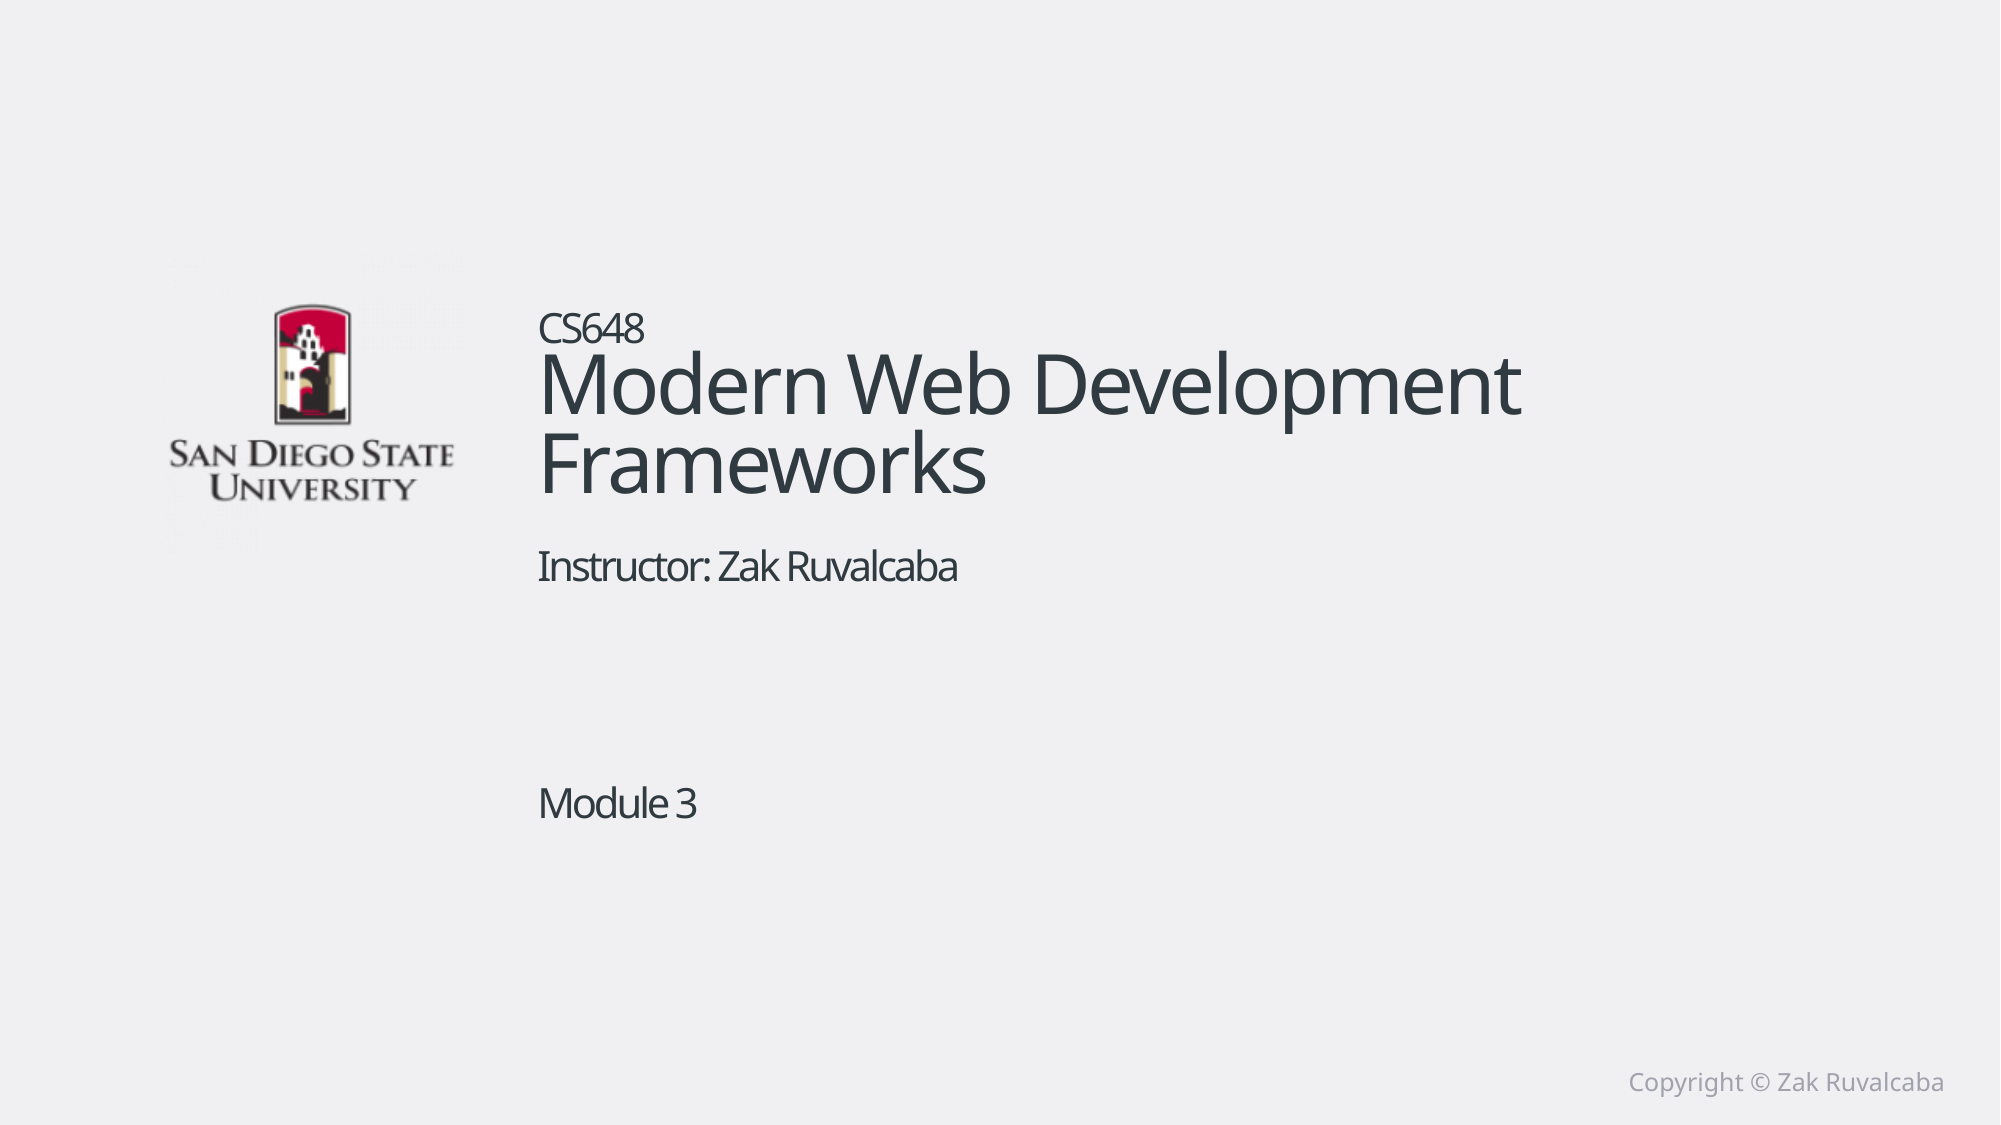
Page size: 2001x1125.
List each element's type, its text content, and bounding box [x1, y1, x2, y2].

picture [162, 252, 463, 554]
title CS648 Modern Web Development Frameworks Instructor: Zak Ruvalcaba Module 3 [522, 265, 1808, 907]
